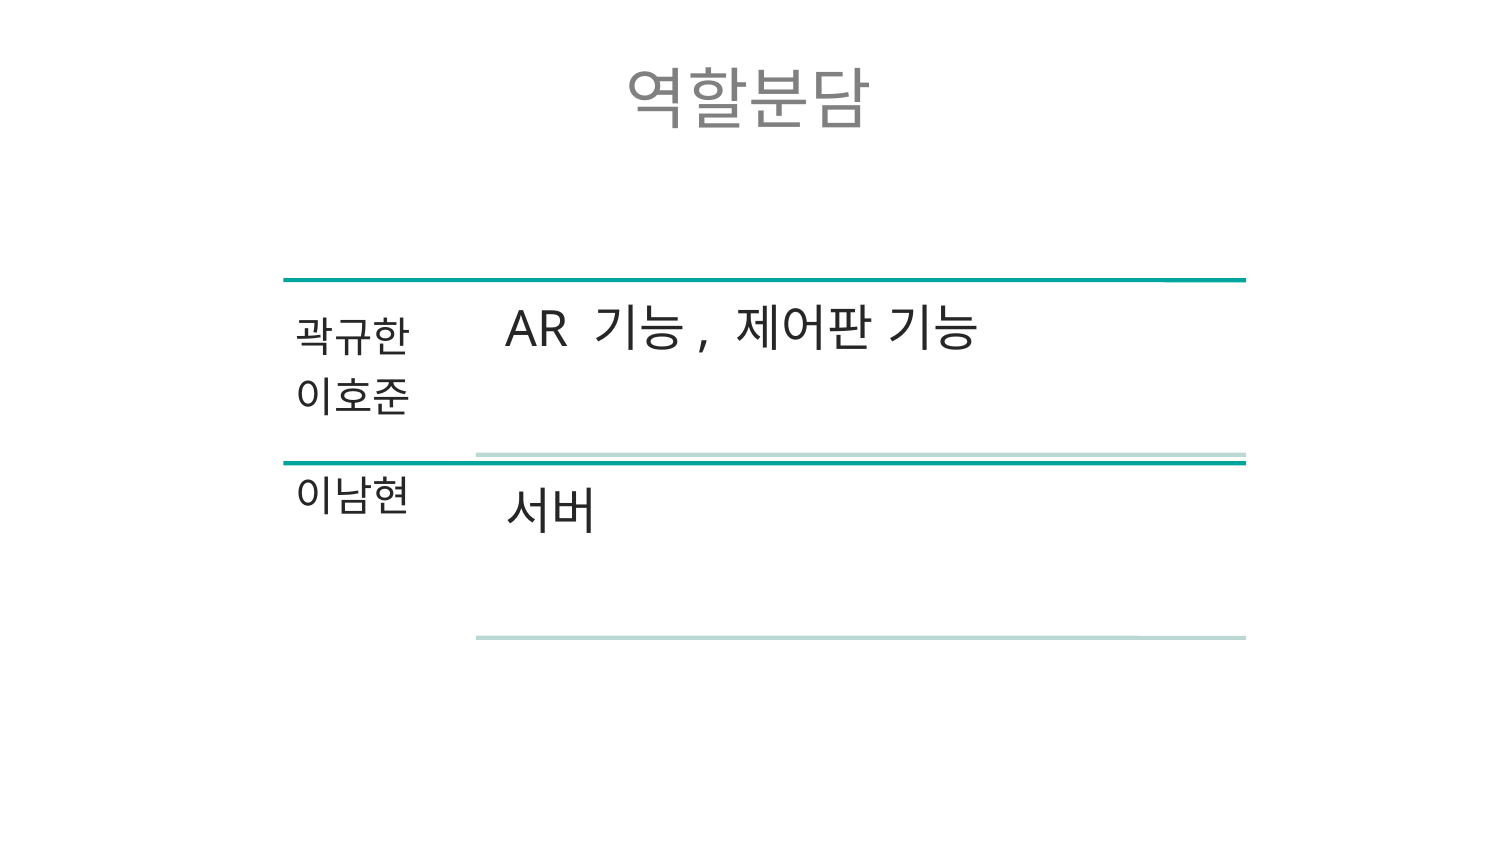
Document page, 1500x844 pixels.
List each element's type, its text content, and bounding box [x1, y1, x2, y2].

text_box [283, 279, 1247, 647]
title 역할분담 [62, 55, 1436, 138]
